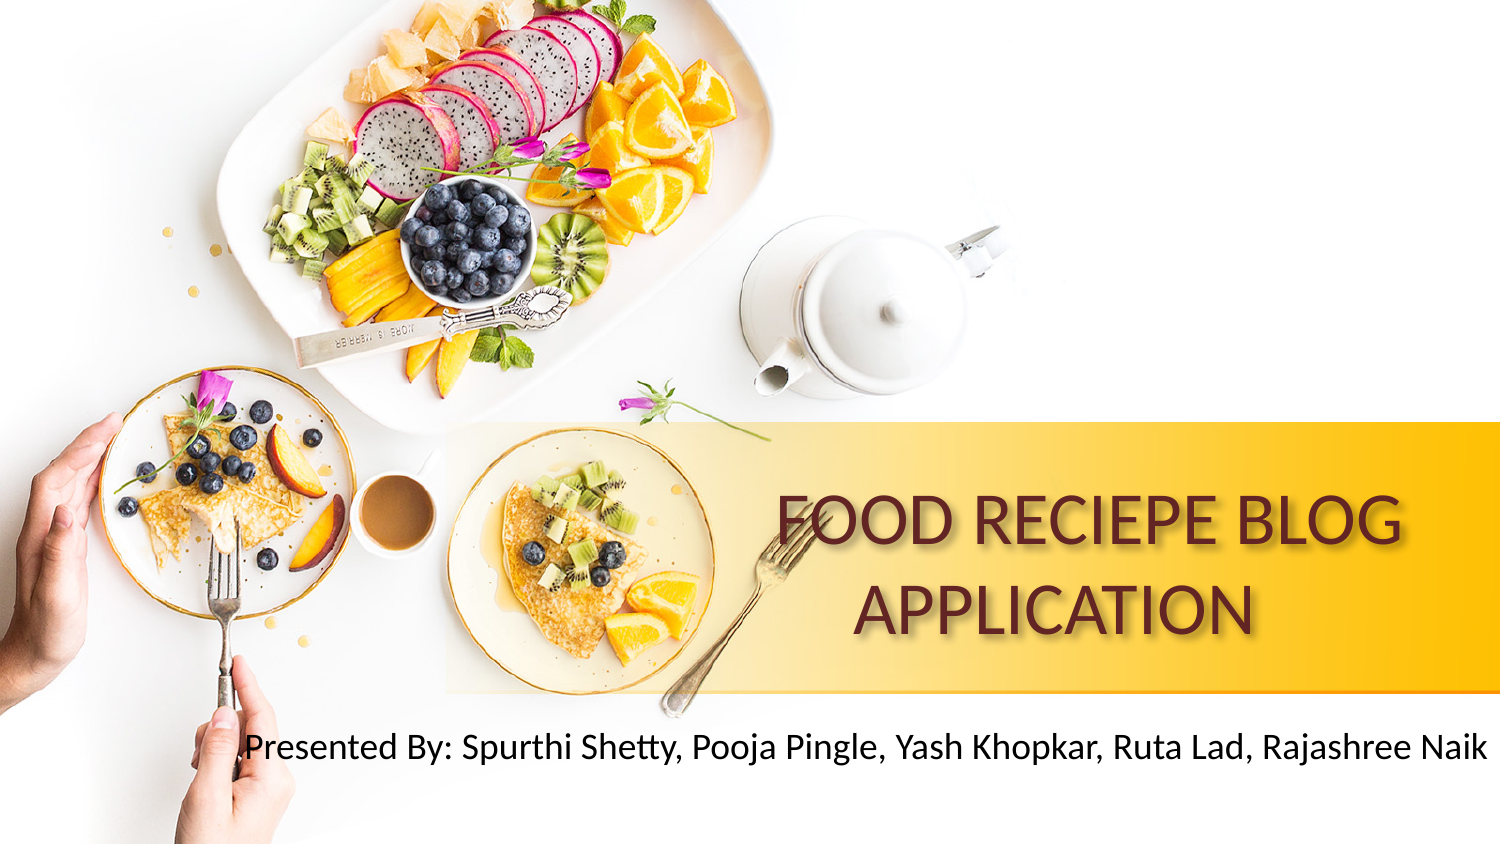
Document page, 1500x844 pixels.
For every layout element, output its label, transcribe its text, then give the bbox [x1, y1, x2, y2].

title FOOD RECIEPE BLOG APPLICATION [73, 446, 1427, 673]
text_box Presented By: Spurthi Shetty, Pooja Pingle, Yash Khopkar, Ruta Lad, Rajashree Naik [229, 715, 1500, 775]
subtitle [73, 246, 1427, 422]
picture [0, 0, 1500, 844]
